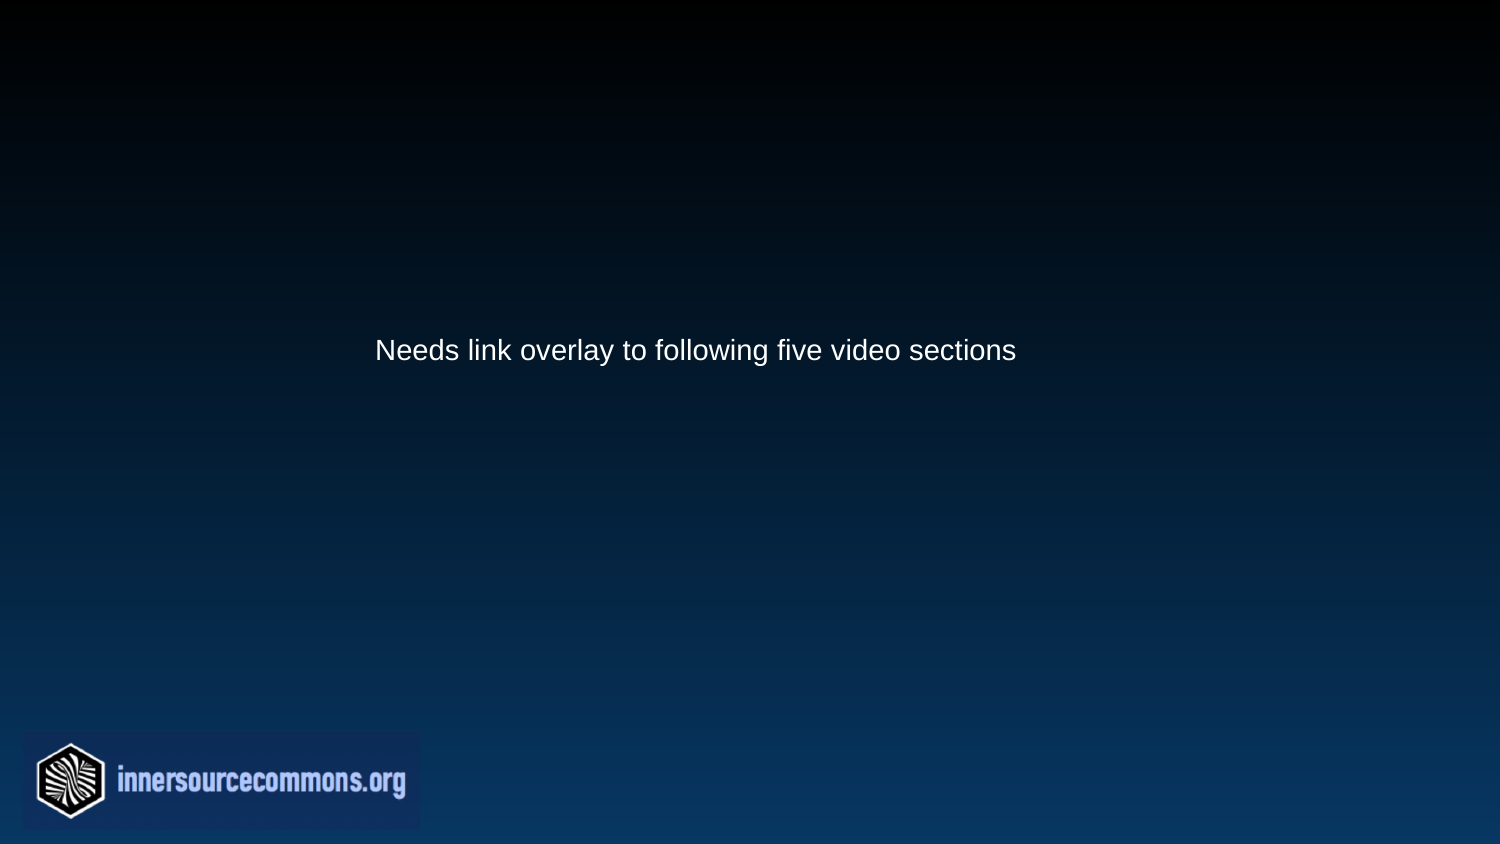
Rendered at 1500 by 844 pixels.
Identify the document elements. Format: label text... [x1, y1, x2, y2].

picture [23, 732, 421, 830]
text_box Needs link overlay to following five video sections [360, 315, 1275, 423]
